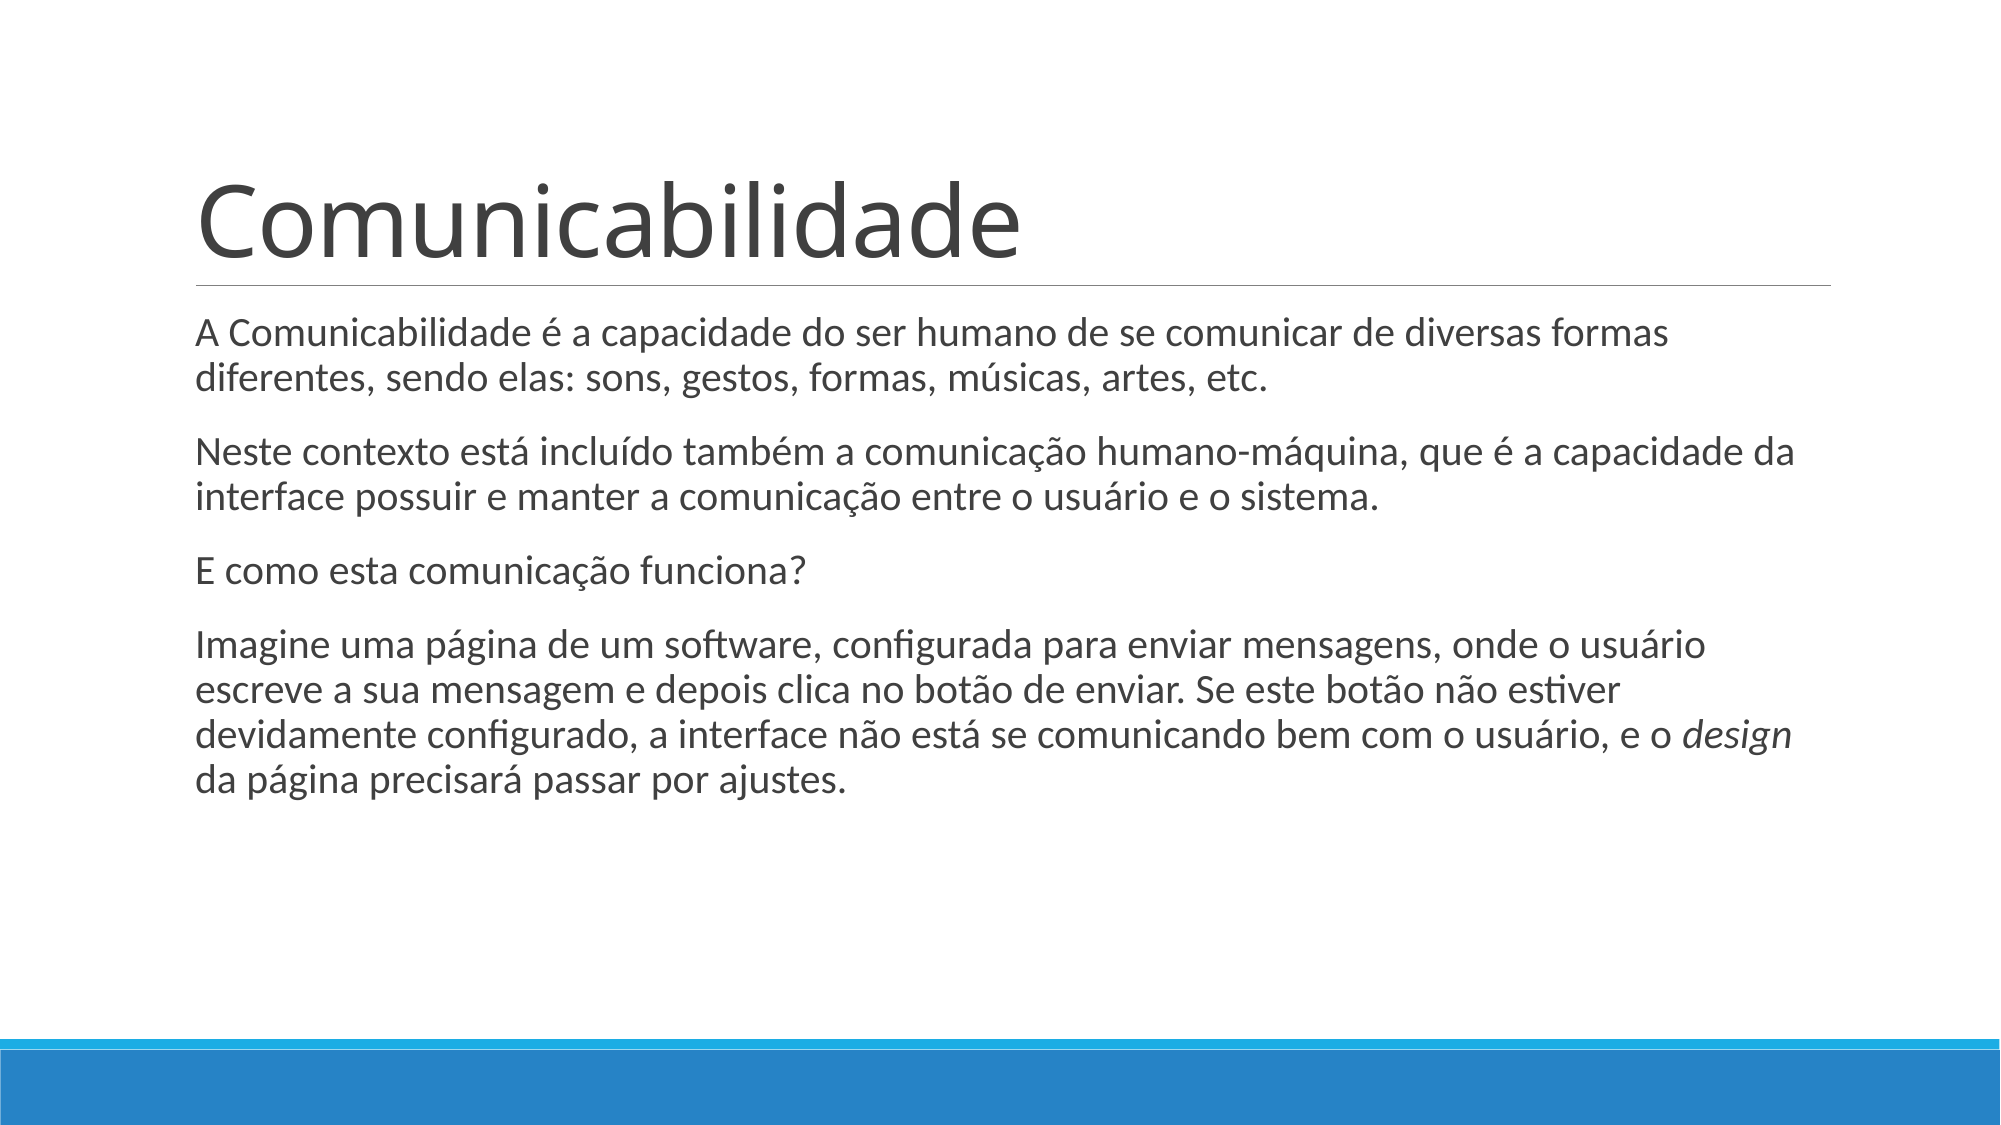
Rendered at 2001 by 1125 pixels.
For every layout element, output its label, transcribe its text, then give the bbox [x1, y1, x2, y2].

list A Comunicabilidade é a capacidade do ser humano de se comunicar de diversas formas diferentes, sendo elas: sons, gestos, formas, músicas, artes, etc. Neste contexto está incluído também a comunicação humano-máquina, que é a capacidade da interface possuir e manter a comunicação entre o usuário e o sistema. E como esta comunicação funciona? Imagine uma página de um software, configurada para enviar mensagens, onde o usuário escreve a sua mensagem e depois clica no botão de enviar. Se este botão não estiver devidamente configurado, a interface não está se comunicando bem com o usuário, e o design da página precisará passar por ajustes. [180, 302, 1830, 963]
title Comunicabilidade [180, 47, 1830, 285]
